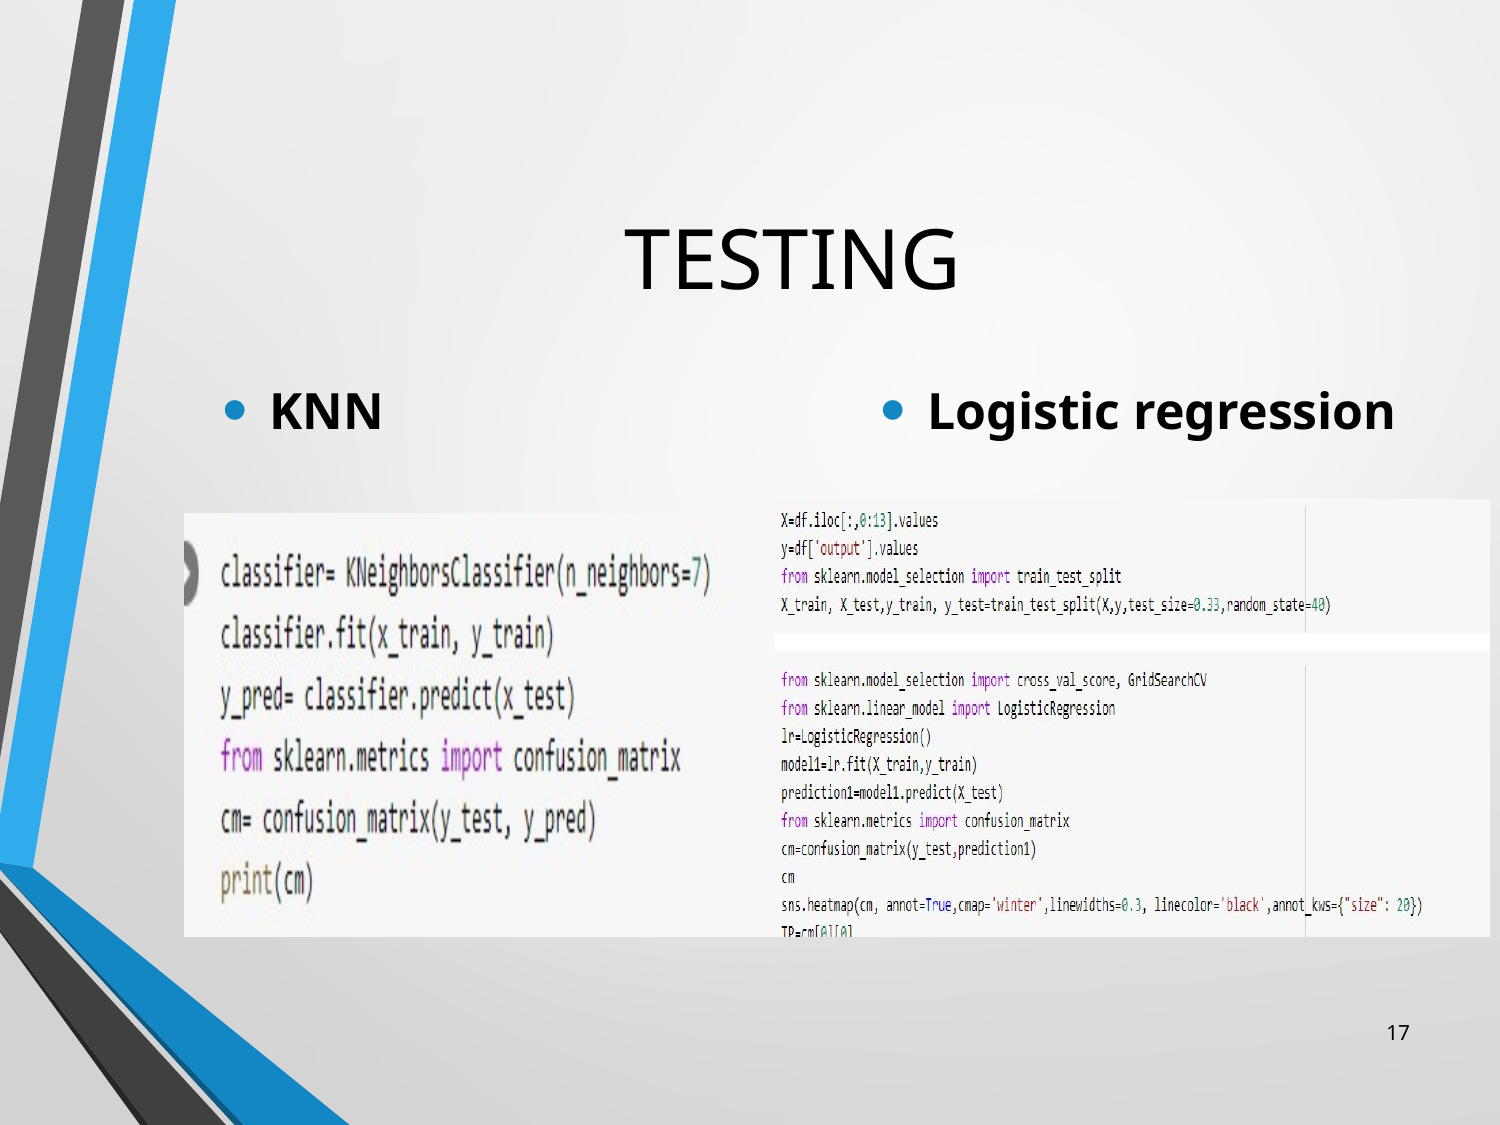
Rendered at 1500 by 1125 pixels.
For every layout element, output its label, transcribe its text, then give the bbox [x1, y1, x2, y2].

text_box Logistic regression [865, 362, 1433, 457]
title TESTING [161, 112, 1425, 400]
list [184, 512, 774, 937]
slide_number 17 [1357, 1003, 1425, 1064]
picture [774, 499, 1490, 937]
text_box KNN [207, 362, 775, 457]
